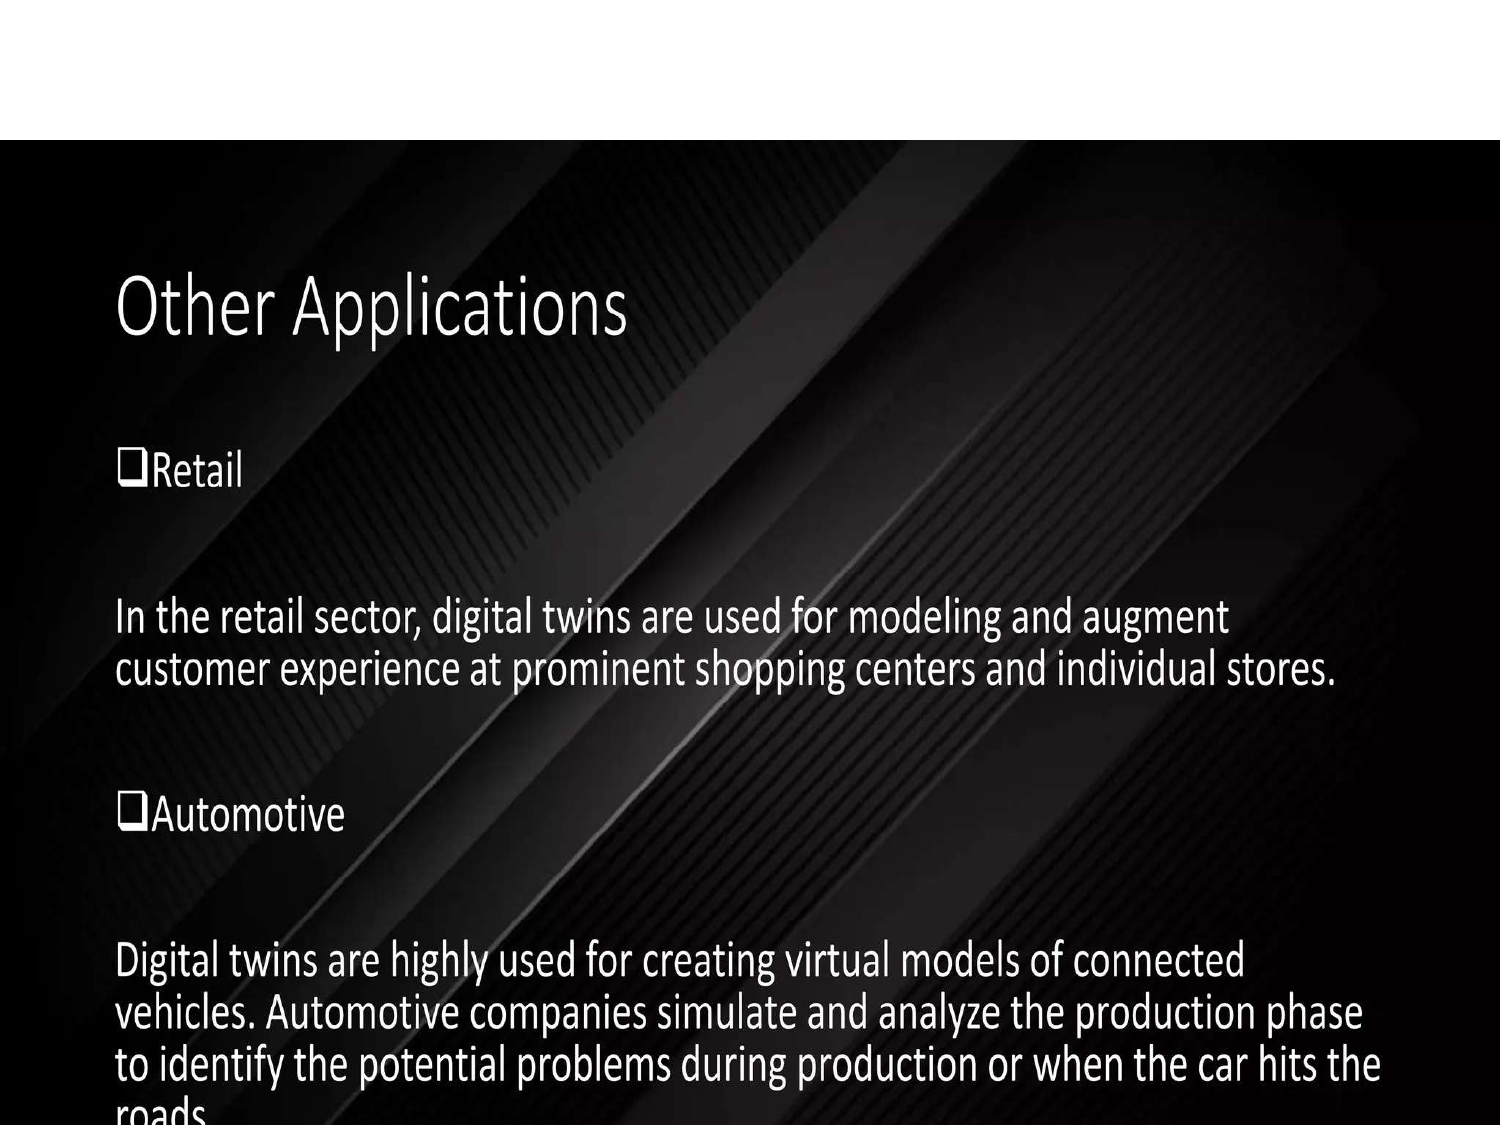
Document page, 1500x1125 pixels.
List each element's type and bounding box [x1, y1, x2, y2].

picture [0, 140, 1500, 1125]
